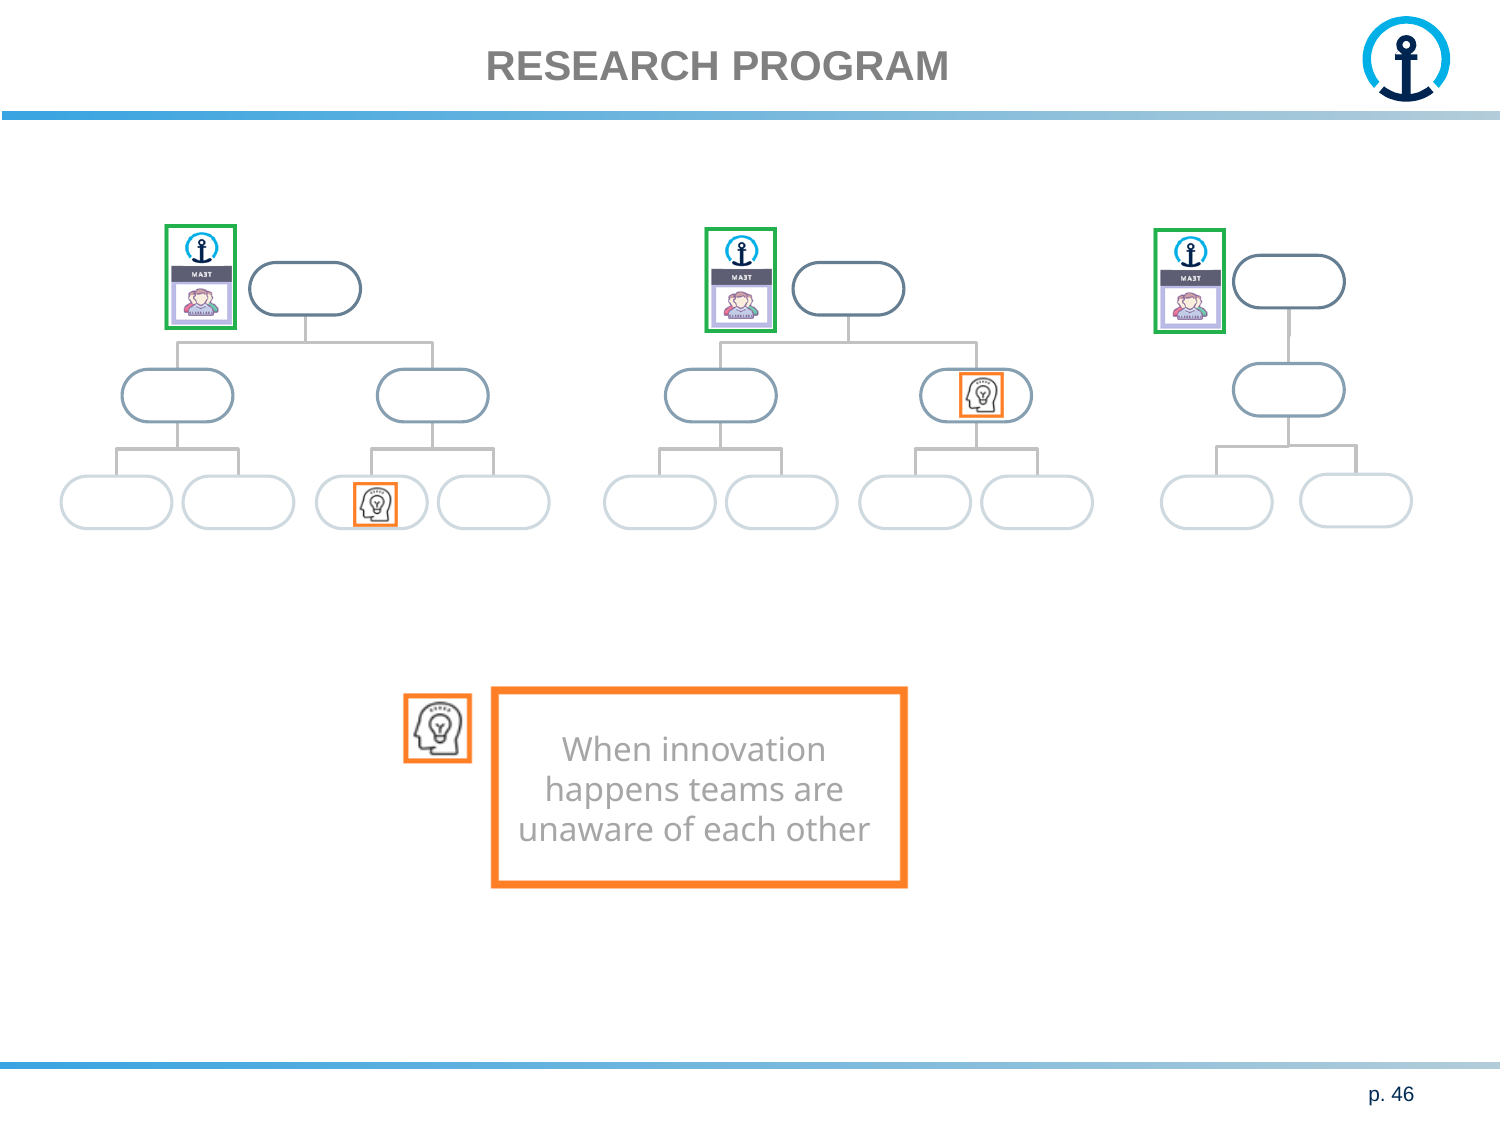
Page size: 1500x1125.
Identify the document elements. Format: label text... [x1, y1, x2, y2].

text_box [1161, 255, 1412, 529]
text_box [604, 262, 1093, 529]
slide_number p. 46 [1328, 1079, 1455, 1118]
picture [485, 682, 916, 896]
picture [161, 222, 239, 333]
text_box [60, 262, 550, 529]
picture [1150, 226, 1228, 337]
picture [701, 225, 779, 336]
text_box RESEARCH PROGRAM [470, 31, 965, 96]
picture [402, 692, 474, 767]
